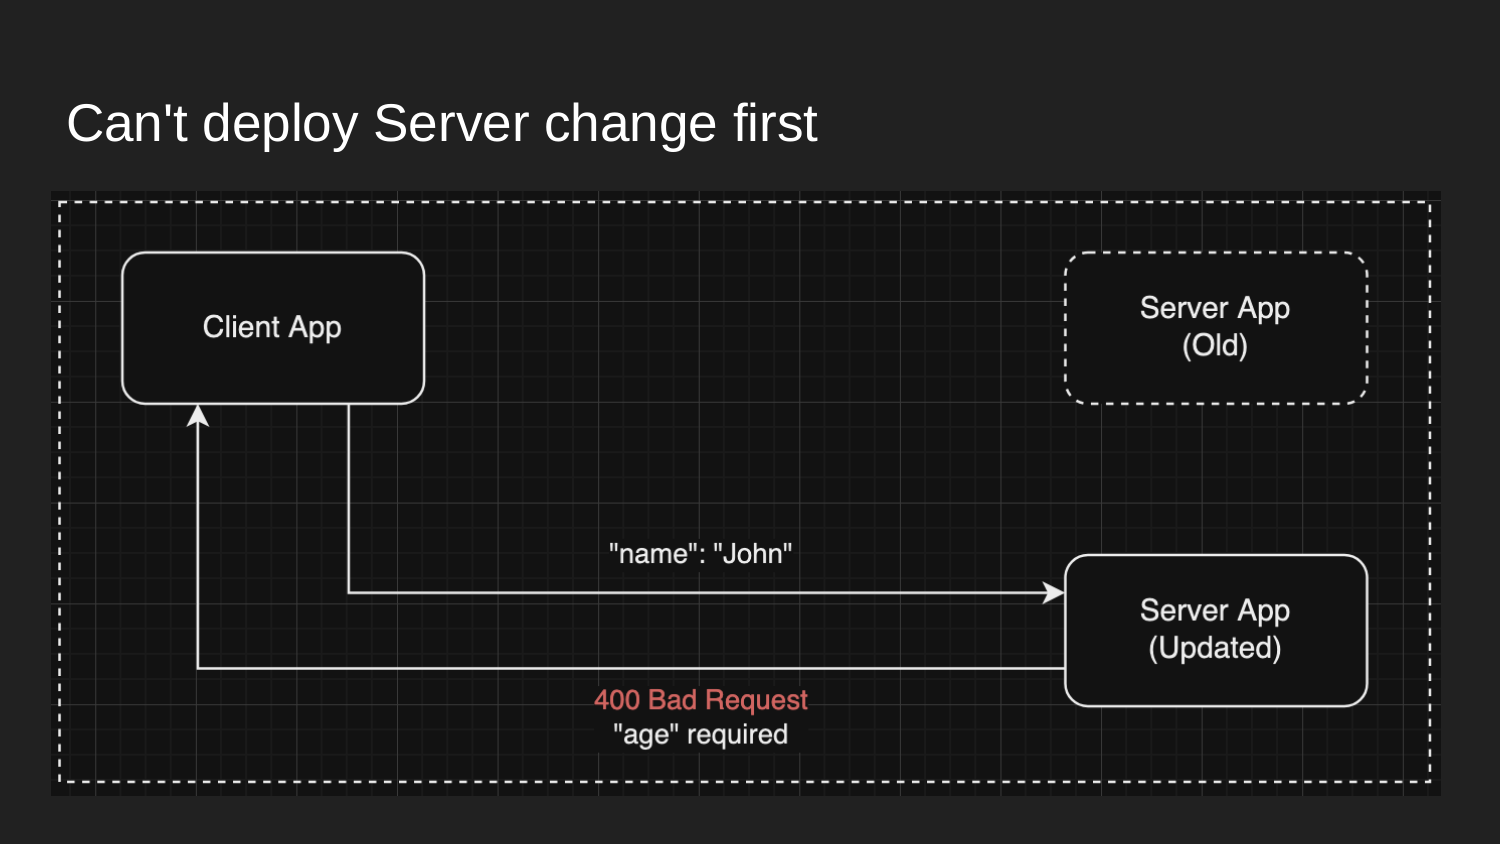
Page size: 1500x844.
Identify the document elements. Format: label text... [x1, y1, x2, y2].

picture [50, 191, 1442, 796]
title Can't deploy Server change first [51, 72, 1449, 167]
